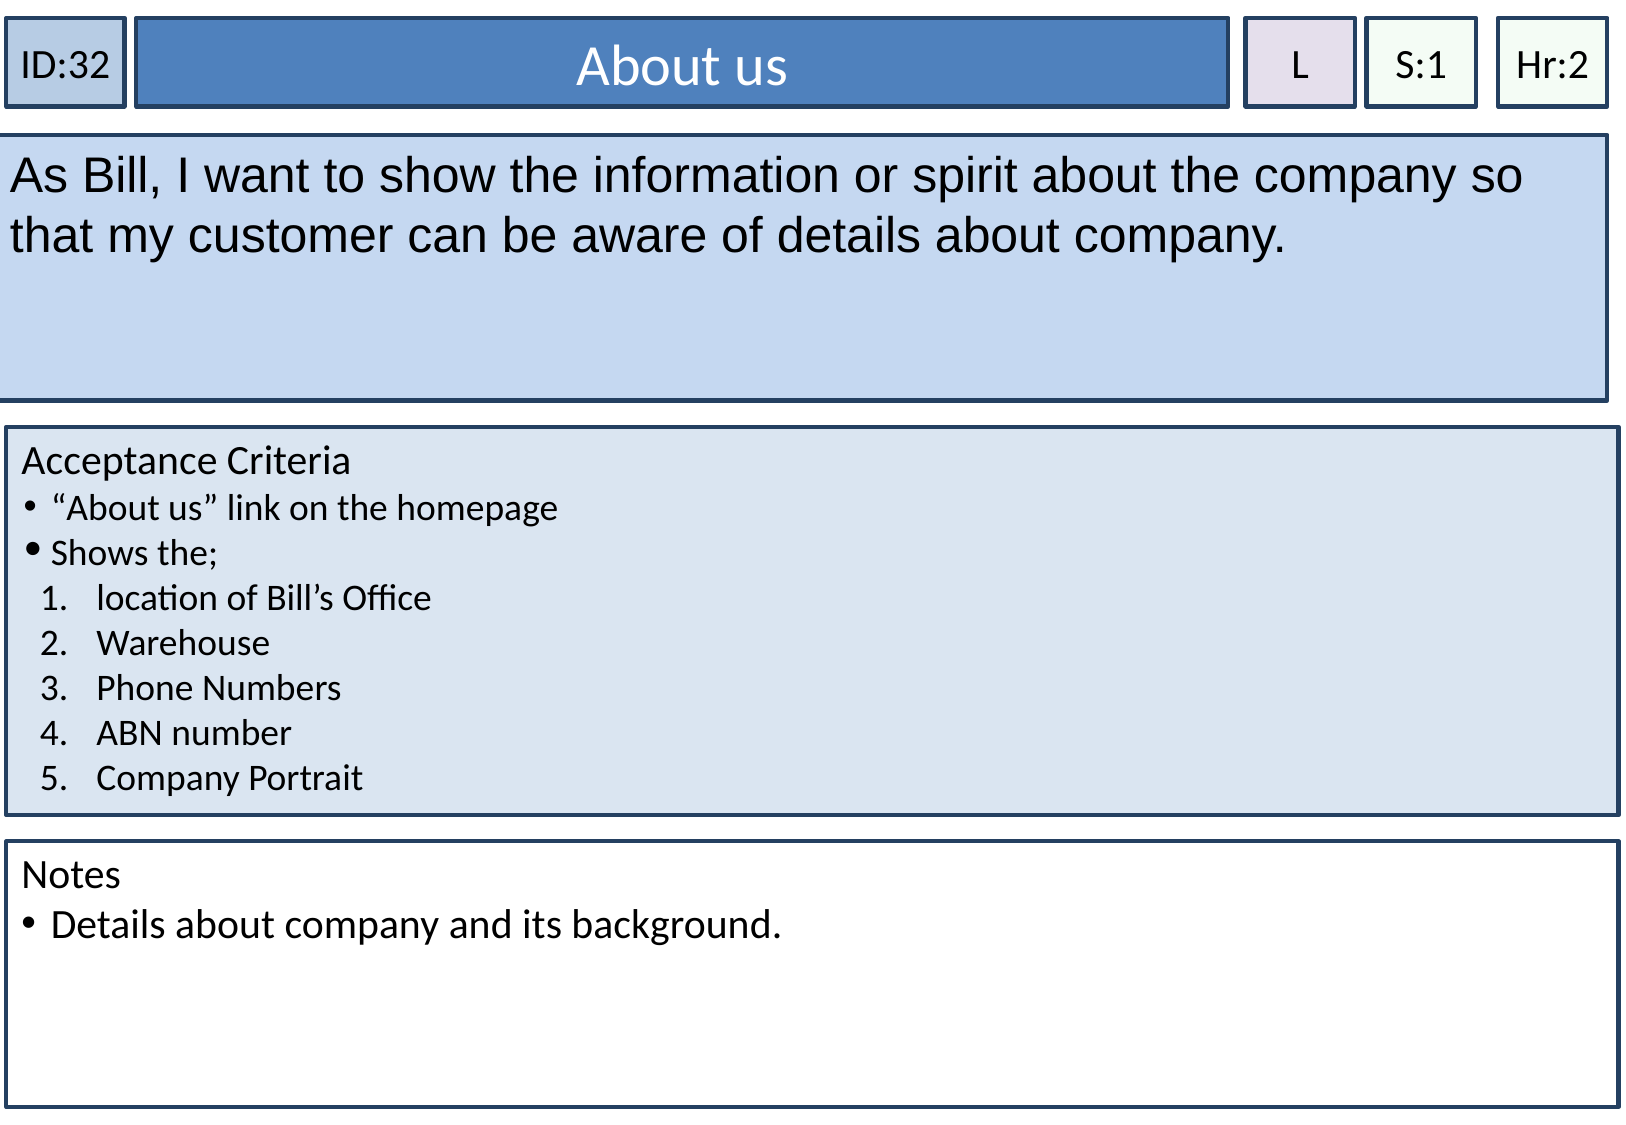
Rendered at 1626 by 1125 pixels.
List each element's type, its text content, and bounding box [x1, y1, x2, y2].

text_box ID:32 [6, 17, 125, 107]
text_box As Bill, I want to show the information or spirit about the company so that my customer can be aware of details about company. [0, 134, 1608, 401]
text_box About us [136, 17, 1229, 107]
text_box Notes Details about company and its background. [6, 841, 1619, 1107]
text_box S:1 [1366, 17, 1476, 107]
text_box Acceptance Criteria “About us” link on the homepage Shows the; location of Bill’s Office Warehouse Phone Numbers ABN number Company Portrait [6, 426, 1619, 816]
text_box L [1245, 17, 1355, 107]
text_box Hr:2 [1498, 17, 1608, 107]
